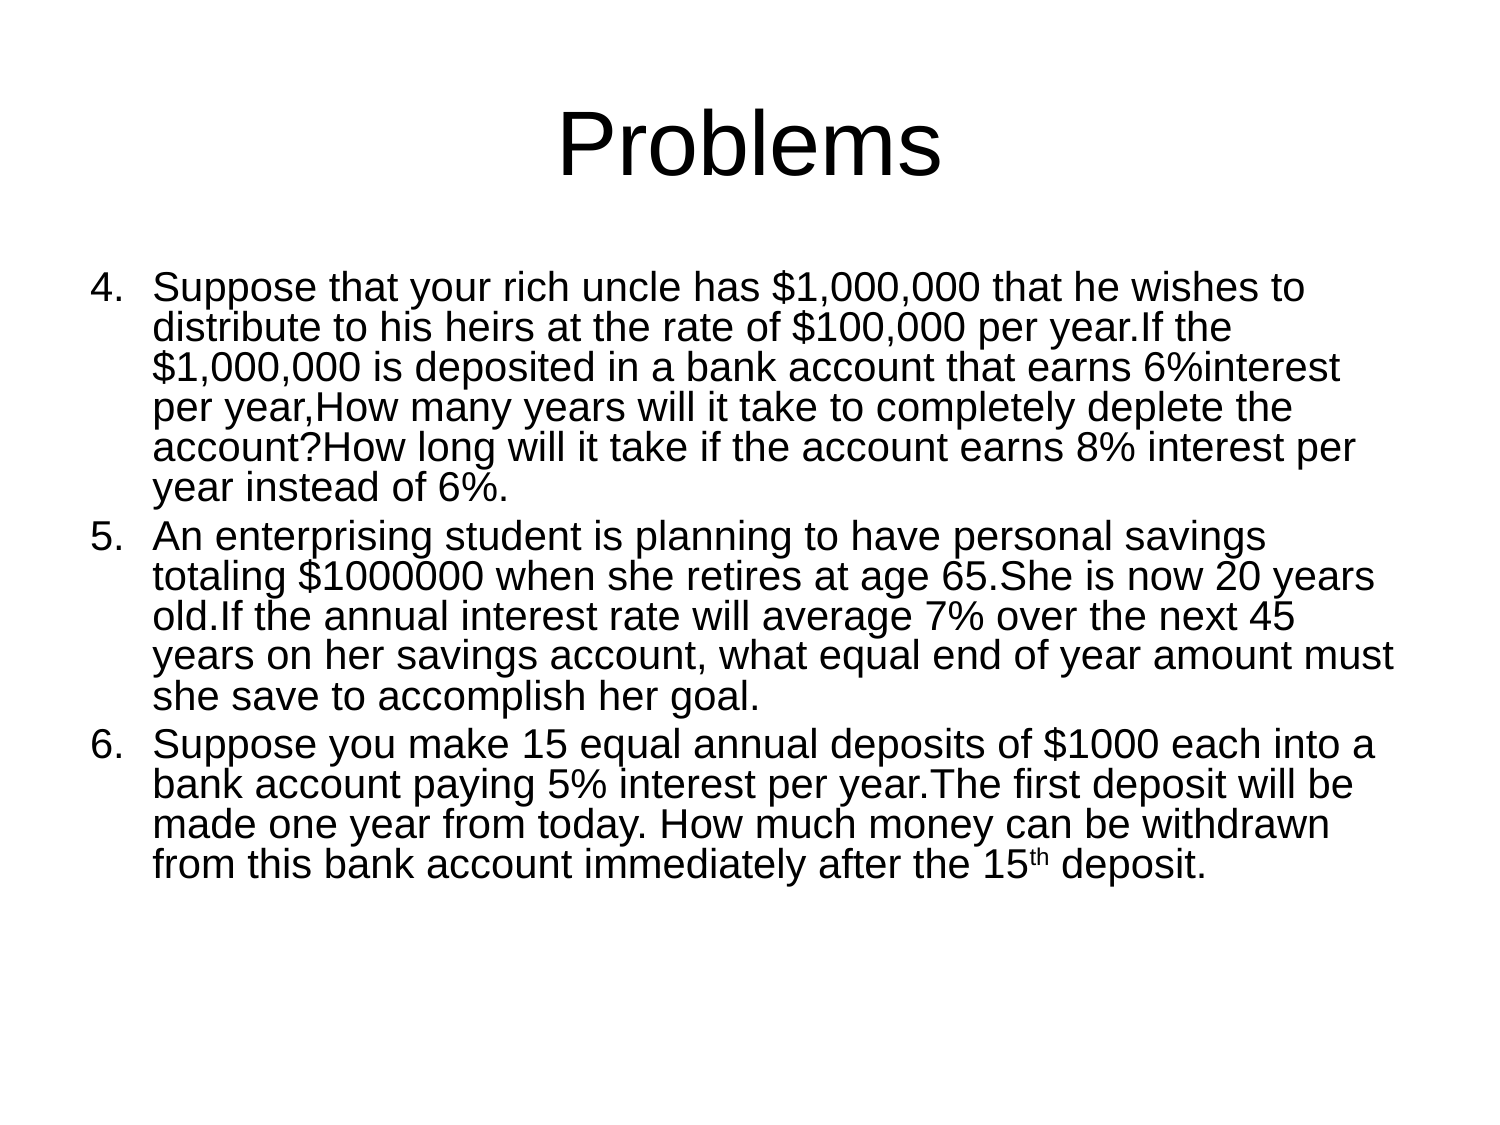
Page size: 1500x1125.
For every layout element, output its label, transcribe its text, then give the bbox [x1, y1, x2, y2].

list Suppose that your rich uncle has $1,000,000 that he wishes to distribute to his heirs at the rate of $100,000 per year.If the $1,000,000 is deposited in a bank account that earns 6%interest per year,How many years will it take to completely deplete the account?How long will it take if the account earns 8% interest per year instead of 6%. An enterprising student is planning to have personal savings totaling $1000000 when she retires at age 65.She is now 20 years old.If the annual interest rate will average 7% over the next 45 years on her savings account, what equal end of year amount must she save to accomplish her goal. Suppose you make 15 equal annual deposits of $1000 each into a bank account paying 5% interest per year.The first deposit will be made one year from today. How much money can be withdrawn from this bank account immediately after the 15th deposit. [75, 262, 1425, 1005]
title Problems [75, 45, 1425, 233]
